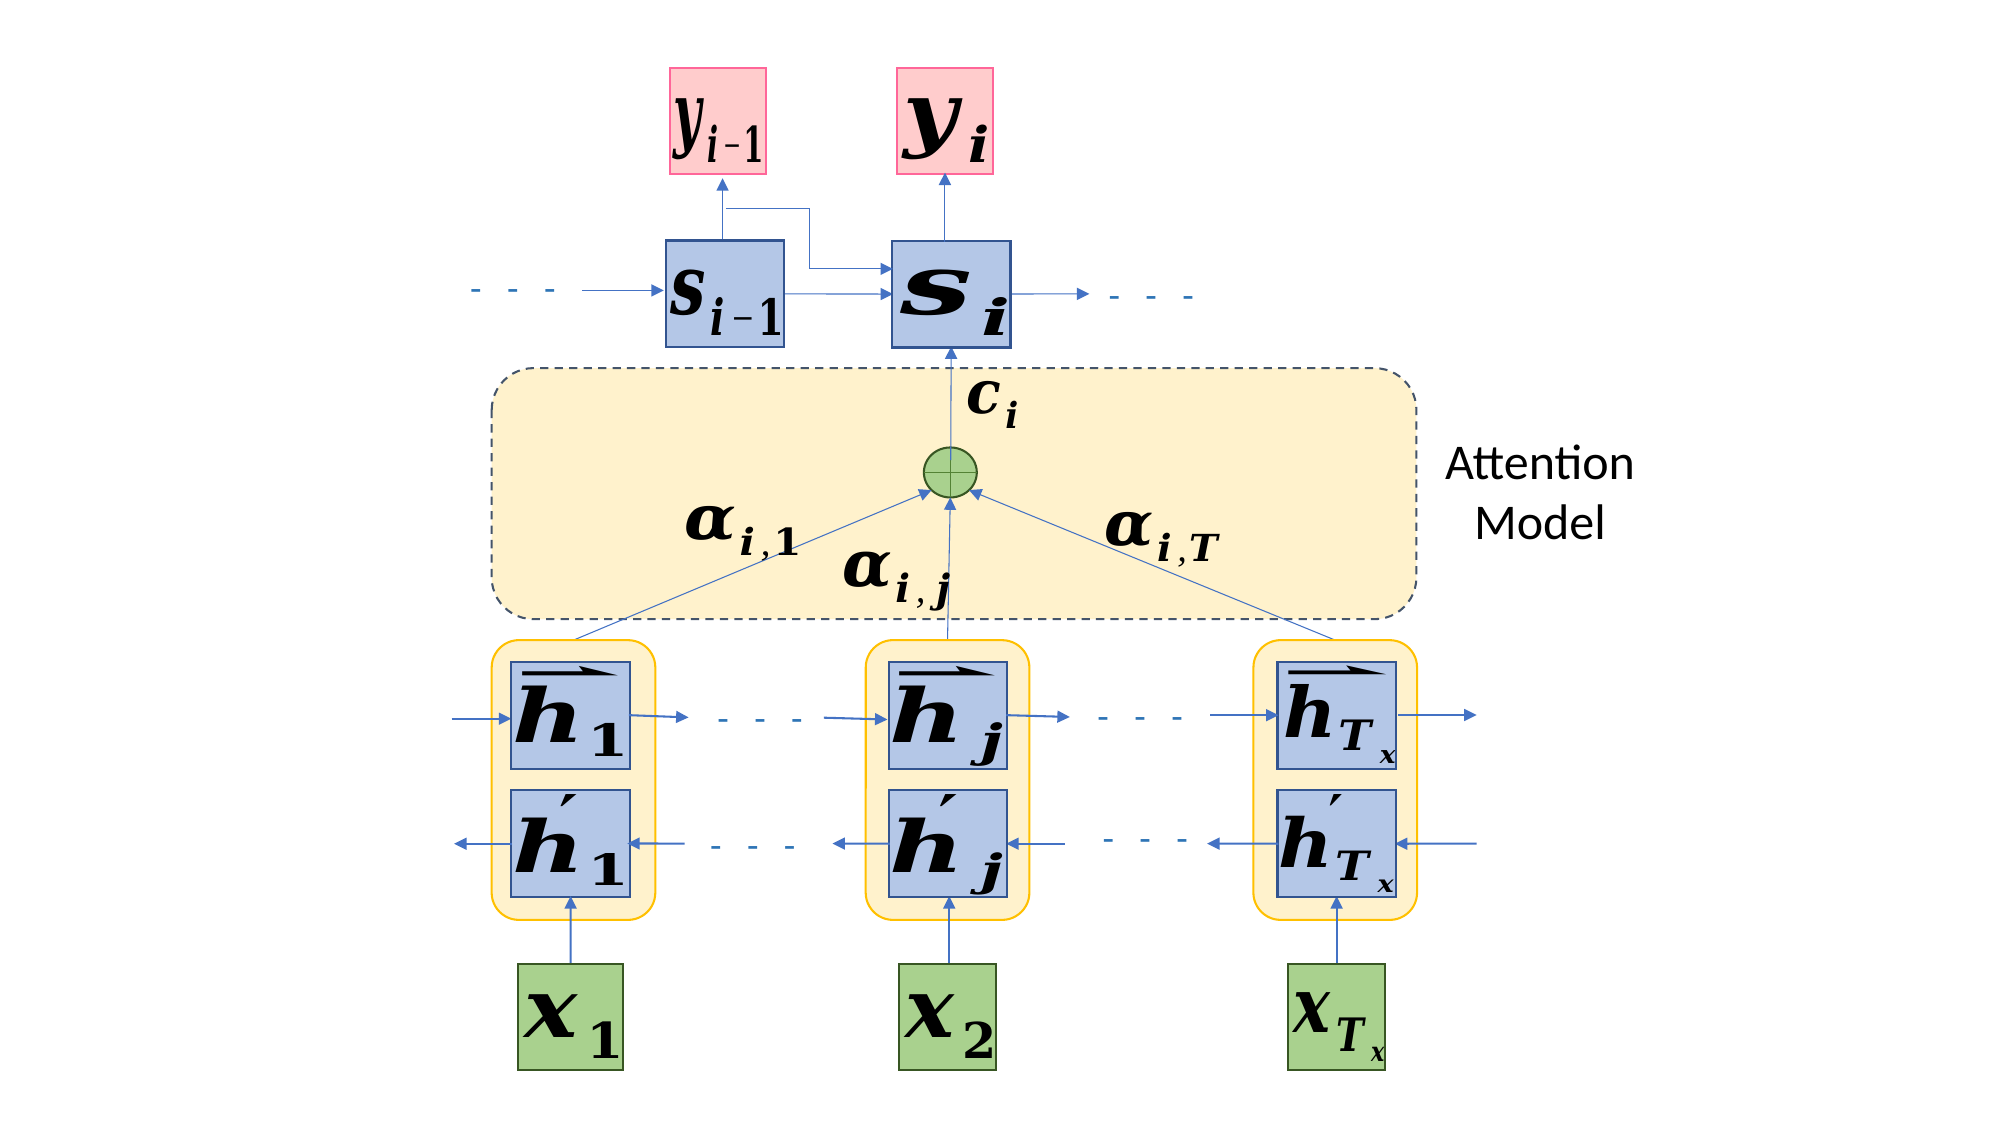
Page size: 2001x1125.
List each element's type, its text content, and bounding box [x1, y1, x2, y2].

text_box [864, 639, 1031, 717]
text_box - - - [1087, 806, 1205, 867]
text_box Attention Model [1398, 421, 1682, 557]
text_box [490, 845, 569, 921]
text_box [864, 717, 1031, 843]
text_box [1338, 845, 1419, 921]
text_box [952, 367, 1418, 621]
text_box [969, 490, 1336, 641]
text_box - - - [702, 687, 820, 747]
text_box - - - [1082, 684, 1200, 745]
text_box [923, 447, 977, 498]
text_box [951, 498, 969, 621]
text_box - - - [695, 813, 813, 873]
text_box [1252, 639, 1419, 842]
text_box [573, 490, 932, 641]
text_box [947, 497, 951, 641]
text_box [490, 367, 950, 621]
text_box [490, 718, 657, 843]
text_box [490, 639, 657, 718]
text_box [864, 845, 948, 921]
text_box [572, 845, 657, 921]
text_box [950, 845, 1031, 921]
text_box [454, 69, 1211, 347]
text_box [1252, 845, 1336, 921]
